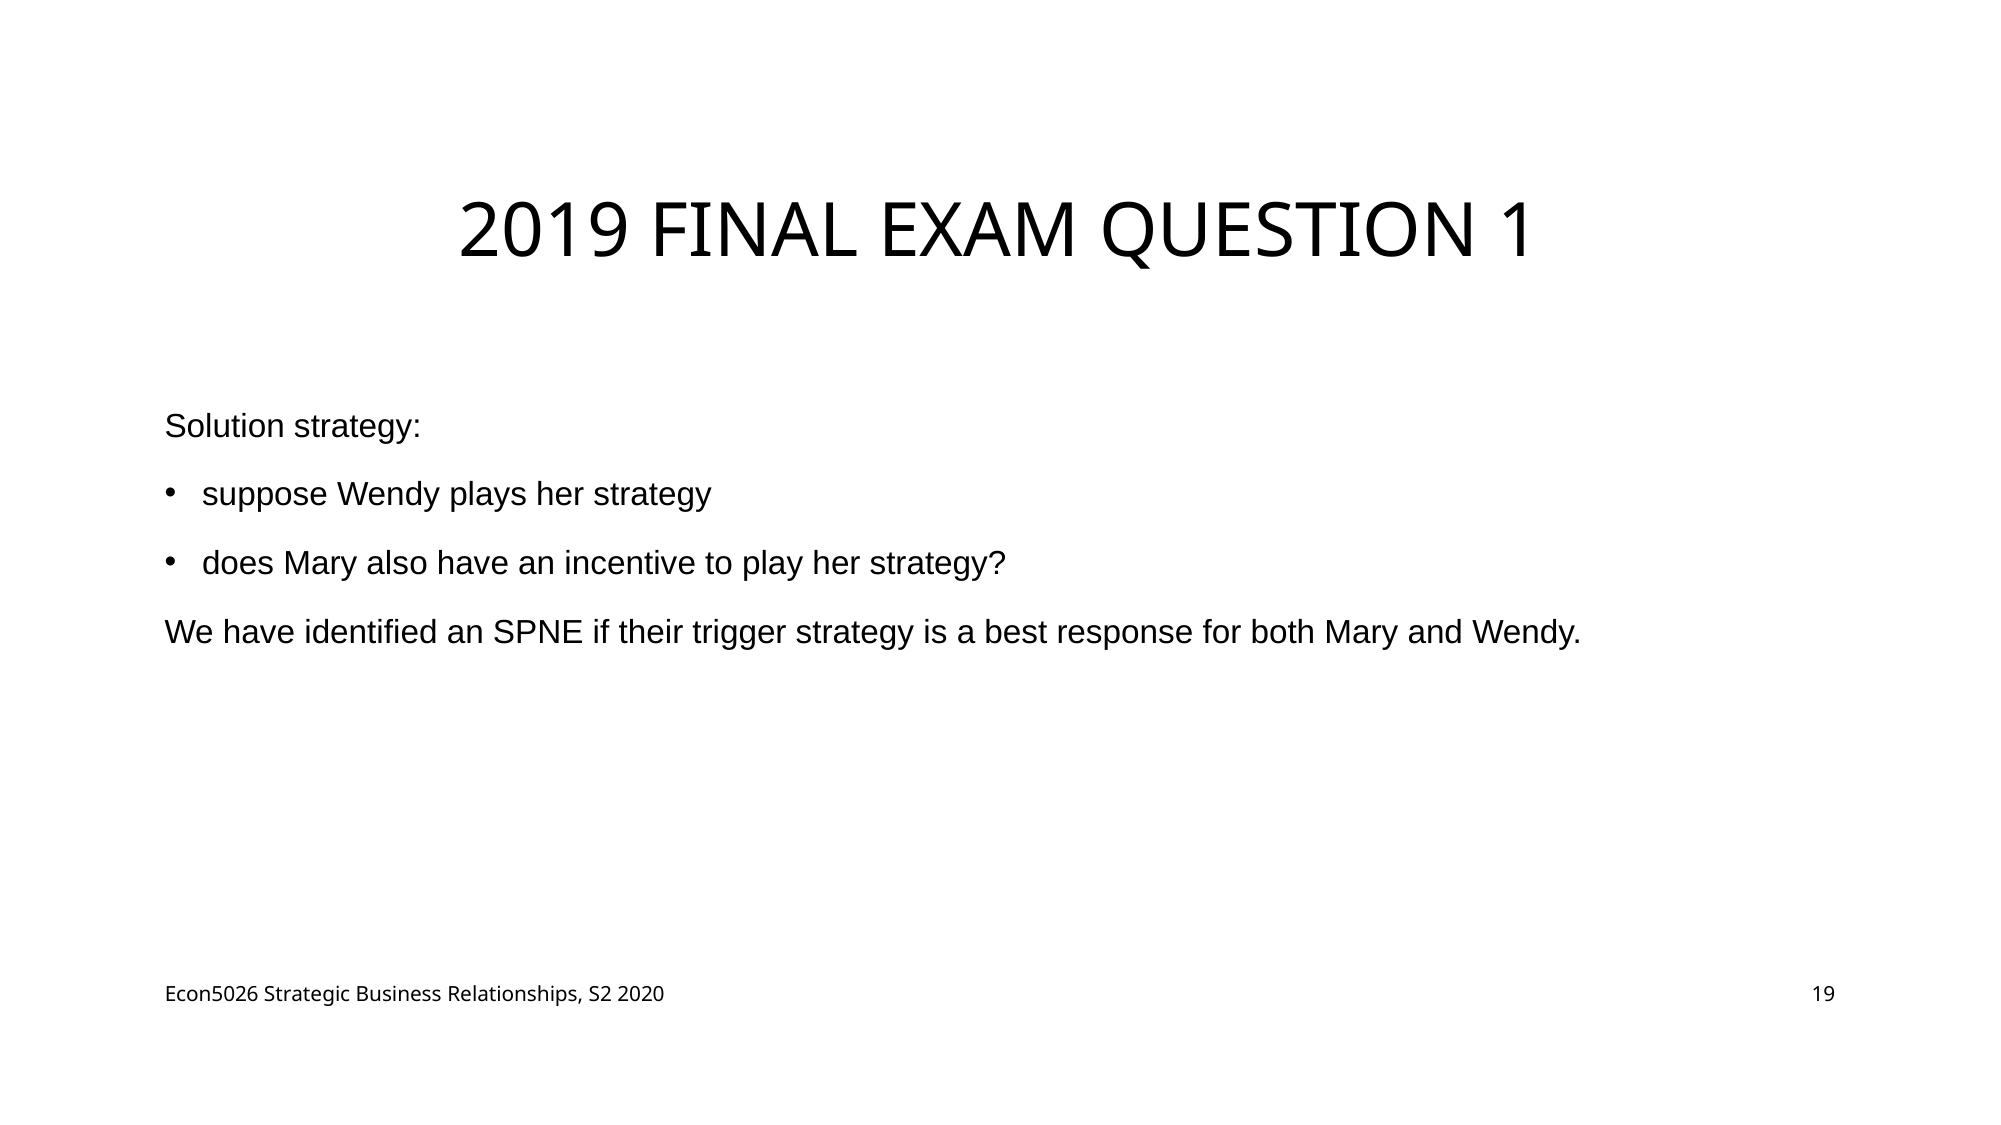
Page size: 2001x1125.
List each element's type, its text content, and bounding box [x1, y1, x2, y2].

slide_number 19 [1724, 965, 1851, 1025]
list Solution strategy: suppose Wendy plays her strategy does Mary also have an incentive to play her strategy? We have identified an SPNE if their trigger strategy is a best response for both Mary and Wendy. [149, 388, 1850, 950]
title 2019 Final Exam Question 1 [149, 101, 1851, 364]
footer Econ5026 Strategic Business Relationships, S2 2020 [149, 965, 1245, 1025]
